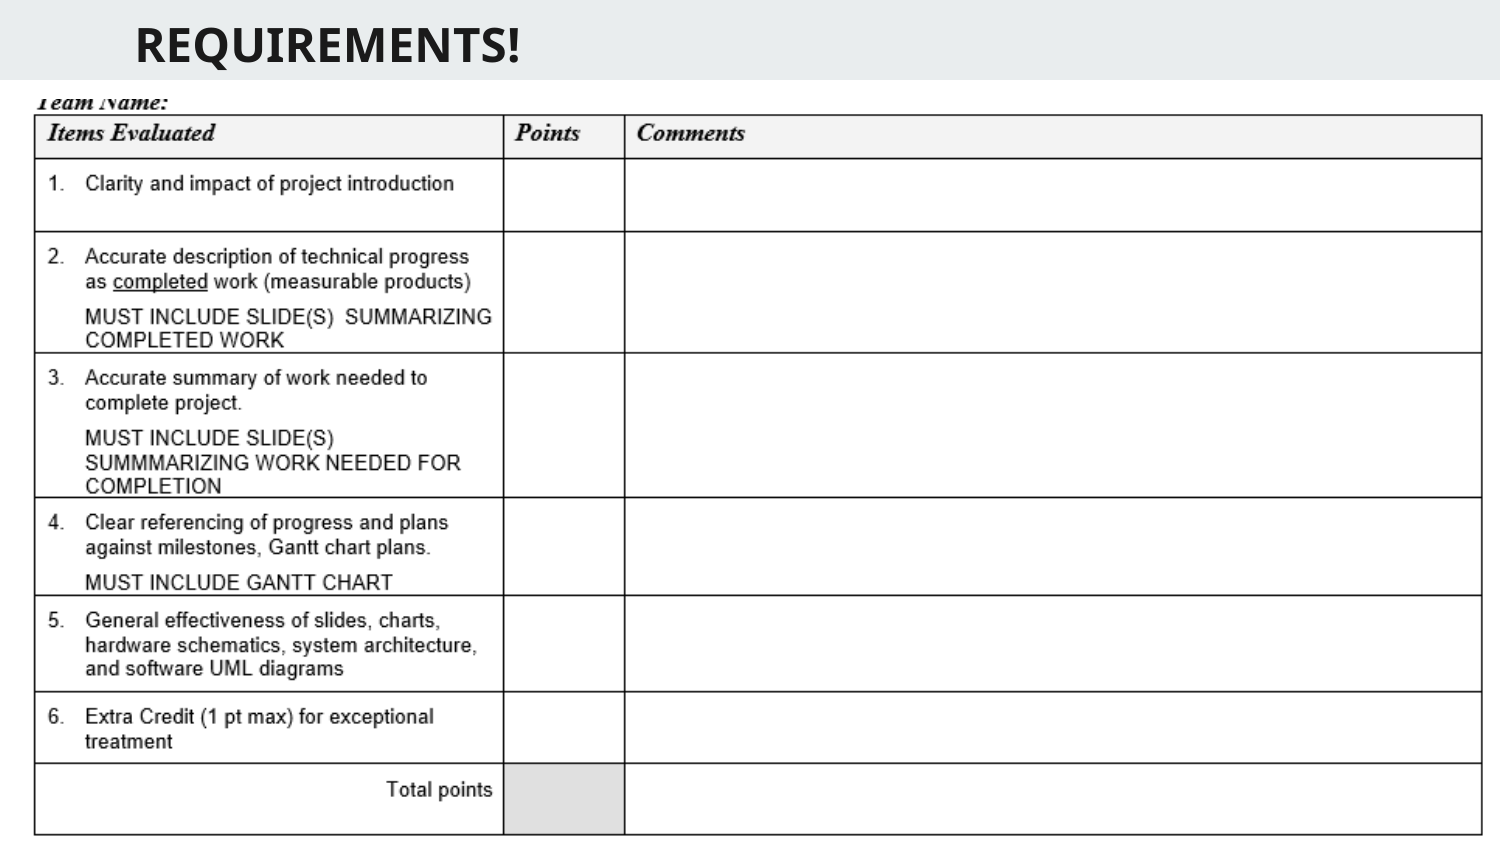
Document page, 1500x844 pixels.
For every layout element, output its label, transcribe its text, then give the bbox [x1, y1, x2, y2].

title REQUIREMENTS! [119, 0, 1381, 88]
picture [0, 99, 1500, 844]
